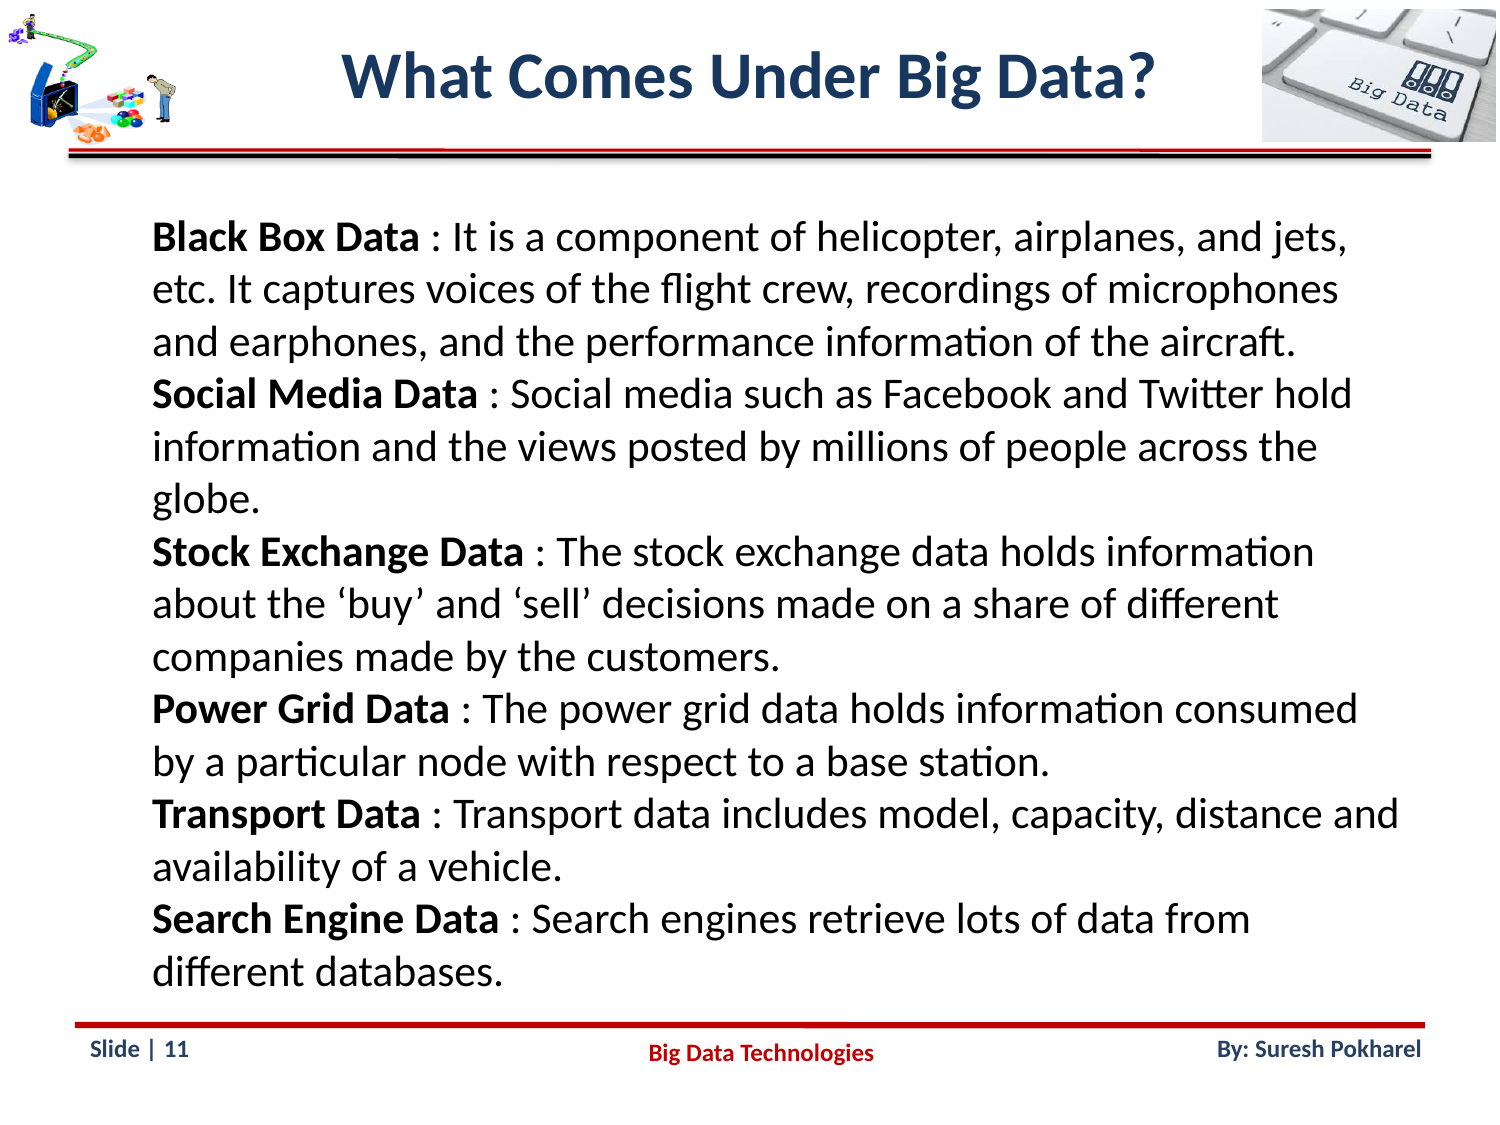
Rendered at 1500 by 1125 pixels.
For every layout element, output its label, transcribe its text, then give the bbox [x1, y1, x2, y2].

text_box Black Box Data : It is a component of helicopter, airplanes, and jets, etc. It captures voices of the flight crew, recordings of microphones and earphones, and the performance information of the aircraft. Social Media Data : Social media such as Facebook and Twitter hold information and the views posted by millions of people across the globe. Stock Exchange Data : The stock exchange data holds information about the ‘buy’ and ‘sell’ decisions made on a share of different companies made by the customers. Power Grid Data : The power grid data holds information consumed by a particular node with respect to a base station. Transport Data : Transport data includes model, capacity, distance and availability of a vehicle. Search Engine Data : Search engines retrieve lots of data from different databases. [137, 200, 1425, 1003]
picture [4, 10, 180, 148]
title What Comes Under Big Data? [75, 24, 1425, 143]
picture [1262, 9, 1496, 142]
